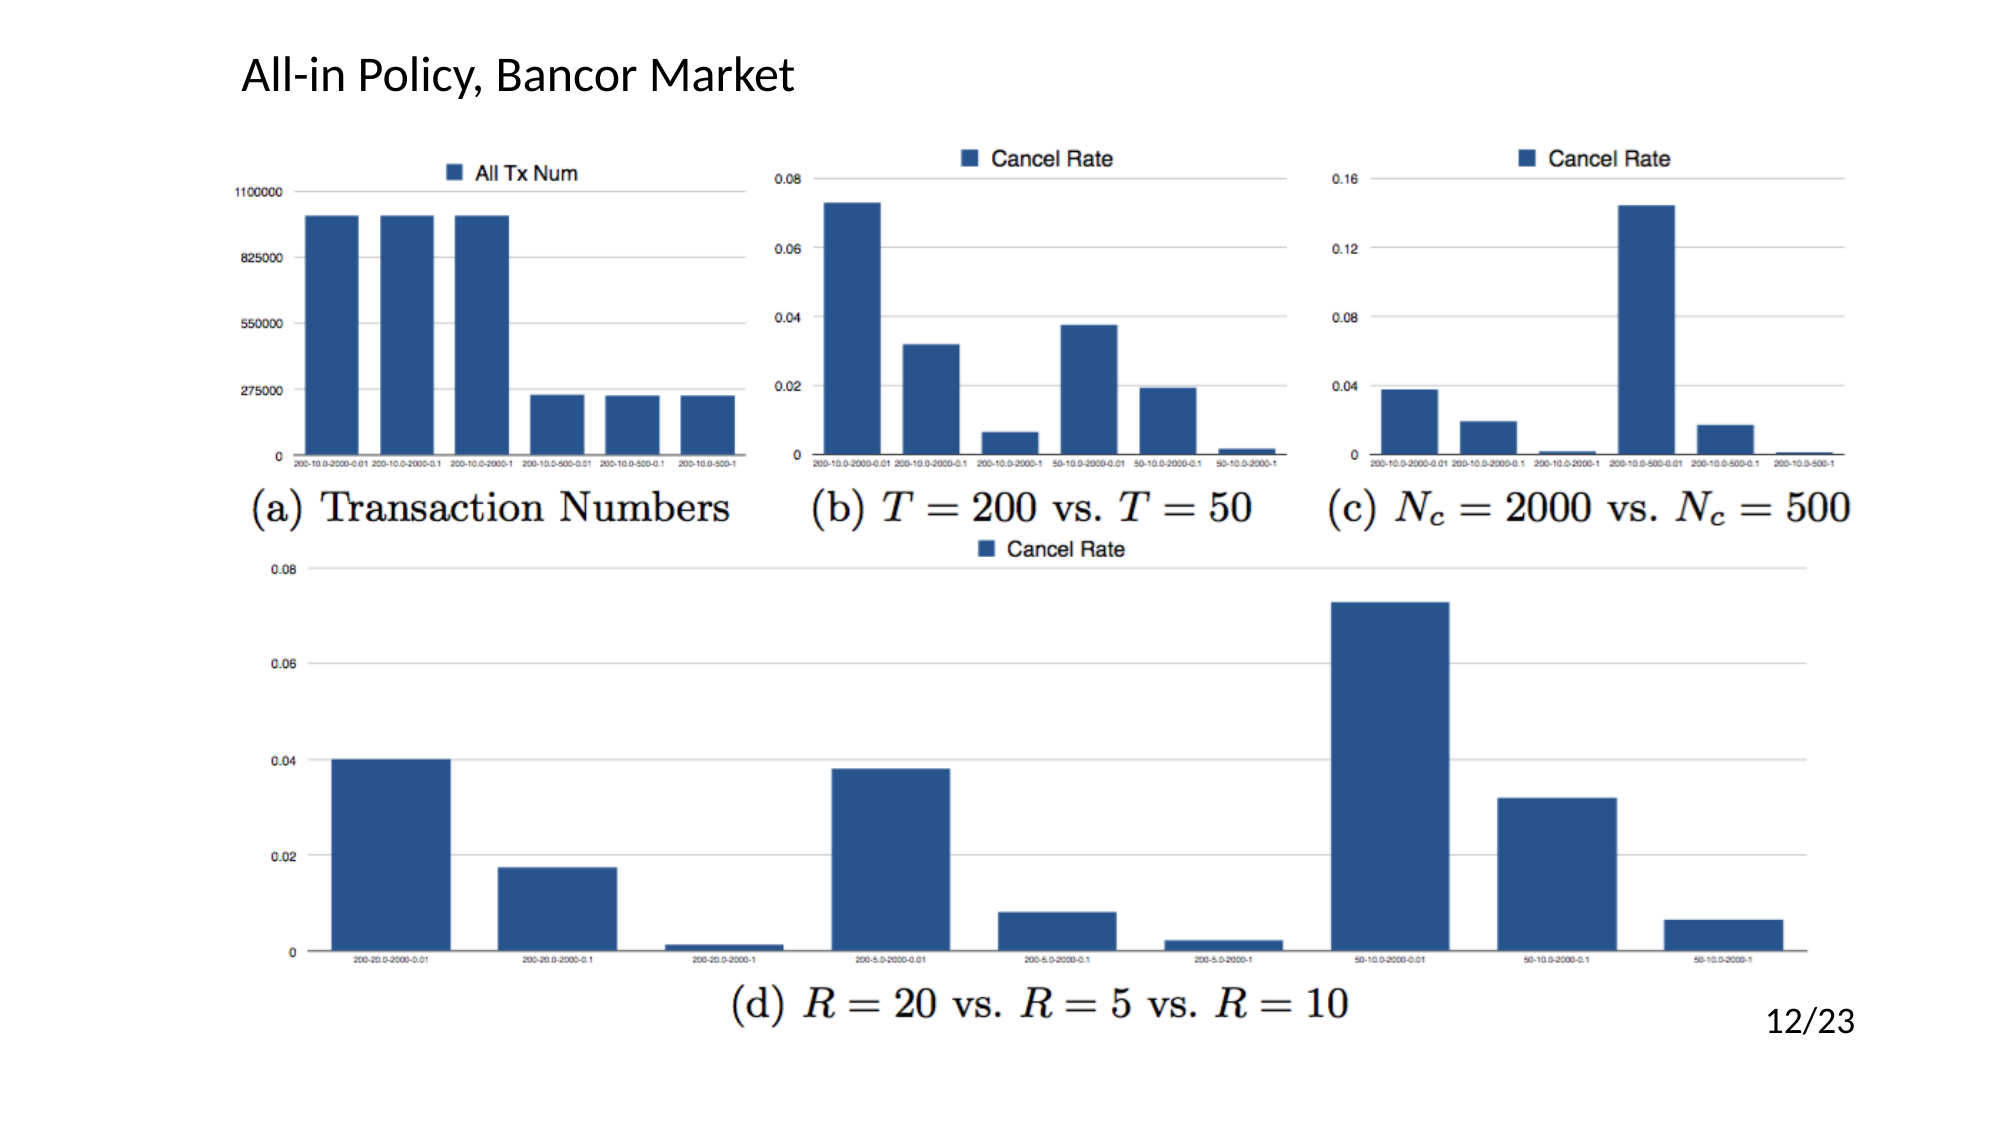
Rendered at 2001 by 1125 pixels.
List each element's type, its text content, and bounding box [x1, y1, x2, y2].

subtitle All-in Policy, Bancor Market [226, 40, 1727, 141]
text_box 12/23 [1749, 988, 1939, 1049]
picture [226, 141, 1859, 1034]
